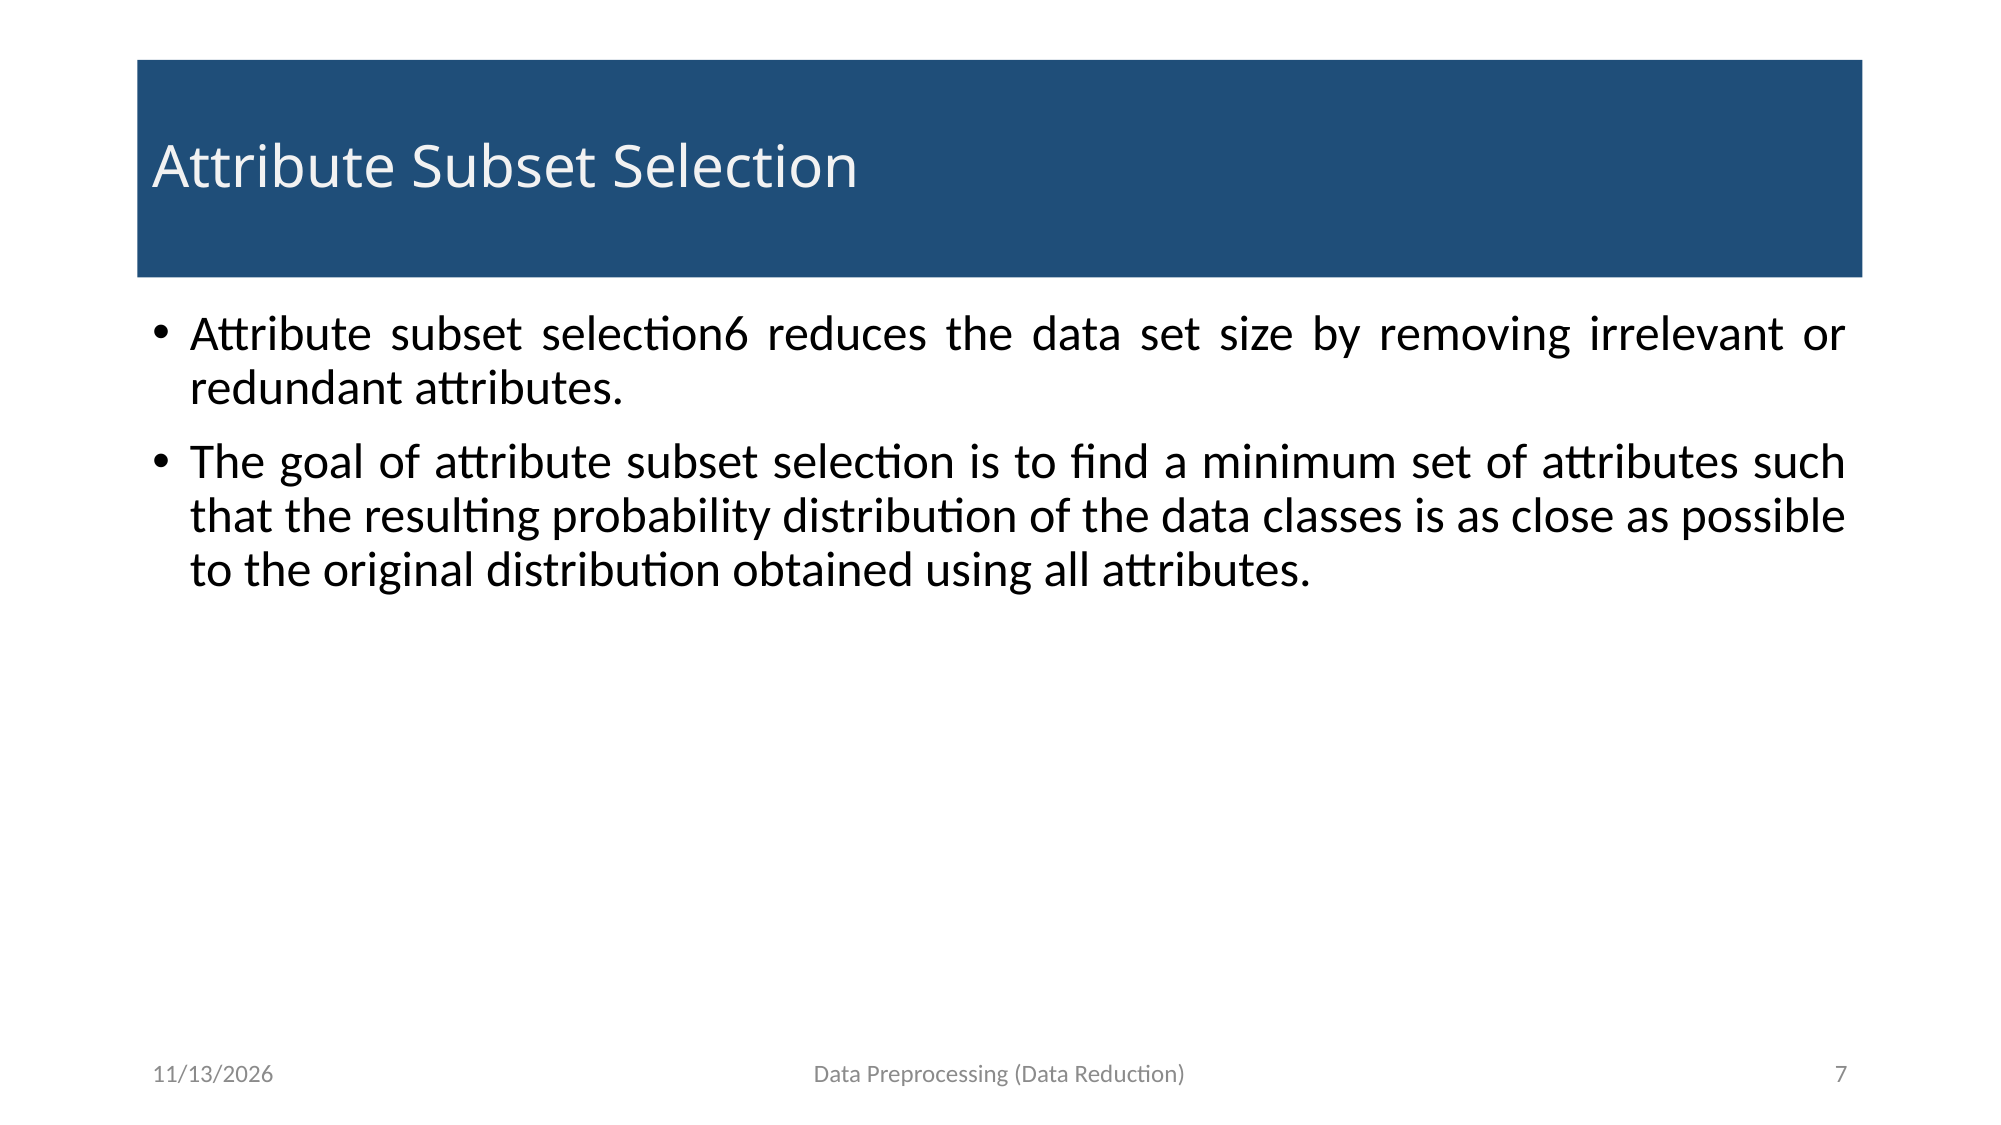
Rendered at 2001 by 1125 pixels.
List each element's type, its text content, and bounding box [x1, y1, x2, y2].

list Attribute subset selection6 reduces the data set size by removing irrelevant or redundant attributes. The goal of attribute subset selection is to find a minimum set of attributes such that the resulting probability distribution of the data classes is as close as possible to the original distribution obtained using all attributes. [137, 299, 1863, 1014]
title Attribute Subset Selection [137, 59, 1863, 278]
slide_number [137, 1042, 588, 1103]
slide_number 7 [1412, 1042, 1863, 1103]
footer Data Preprocessing (Data Reduction) [662, 1042, 1338, 1103]
